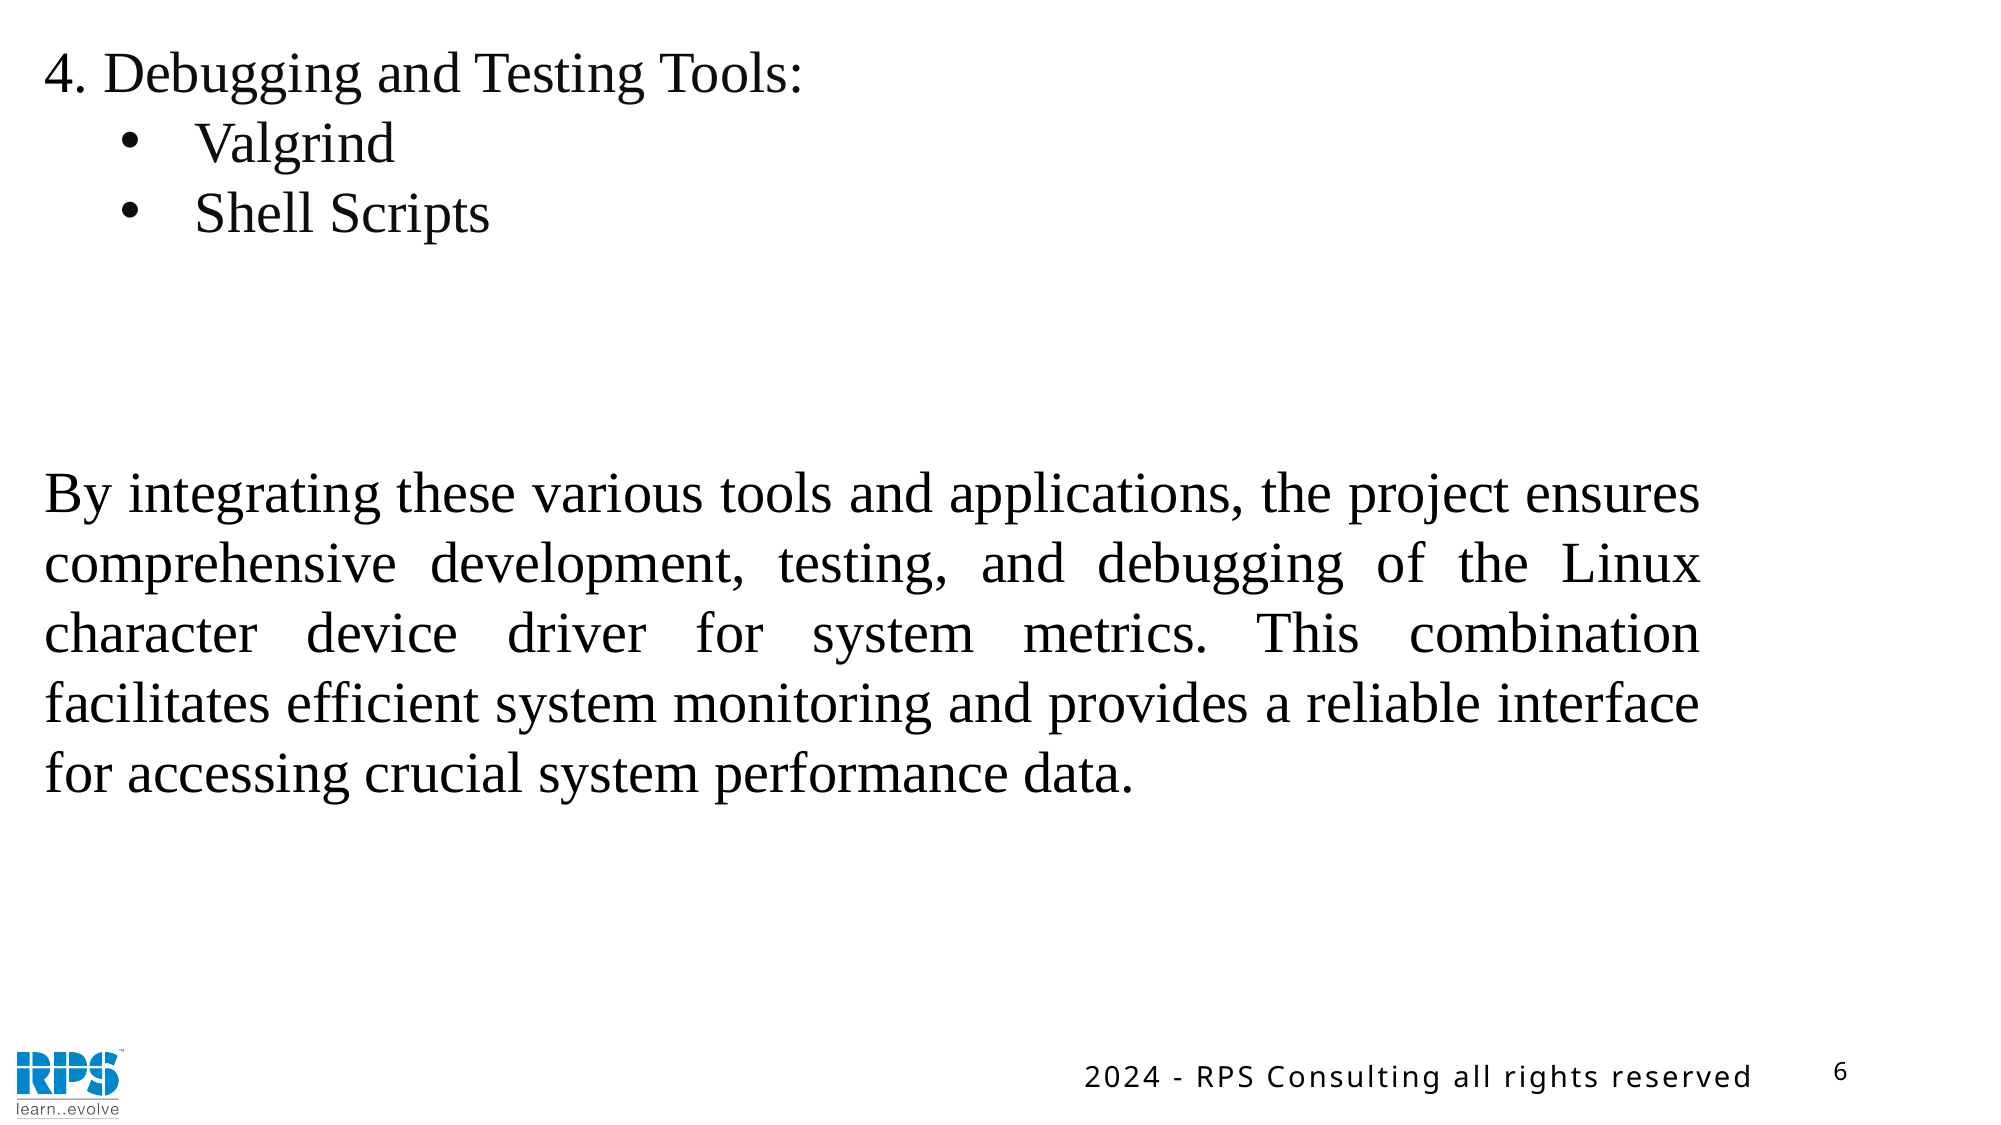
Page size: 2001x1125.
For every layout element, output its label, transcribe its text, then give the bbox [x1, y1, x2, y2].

text_box 4. Debugging and Testing Tools: Valgrind Shell Scripts By integrating these various tools and applications, the project ensures comprehensive development, testing, and debugging of the Linux character device driver for system metrics. This combination facilitates efficient system monitoring and provides a reliable interface for accessing crucial system performance data. [44, 34, 1703, 805]
picture [17, 1048, 125, 1120]
text_box 2024 - RPS Consulting all rights reserved [725, 1052, 1412, 1094]
slide_number 6 [1412, 1042, 1863, 1103]
